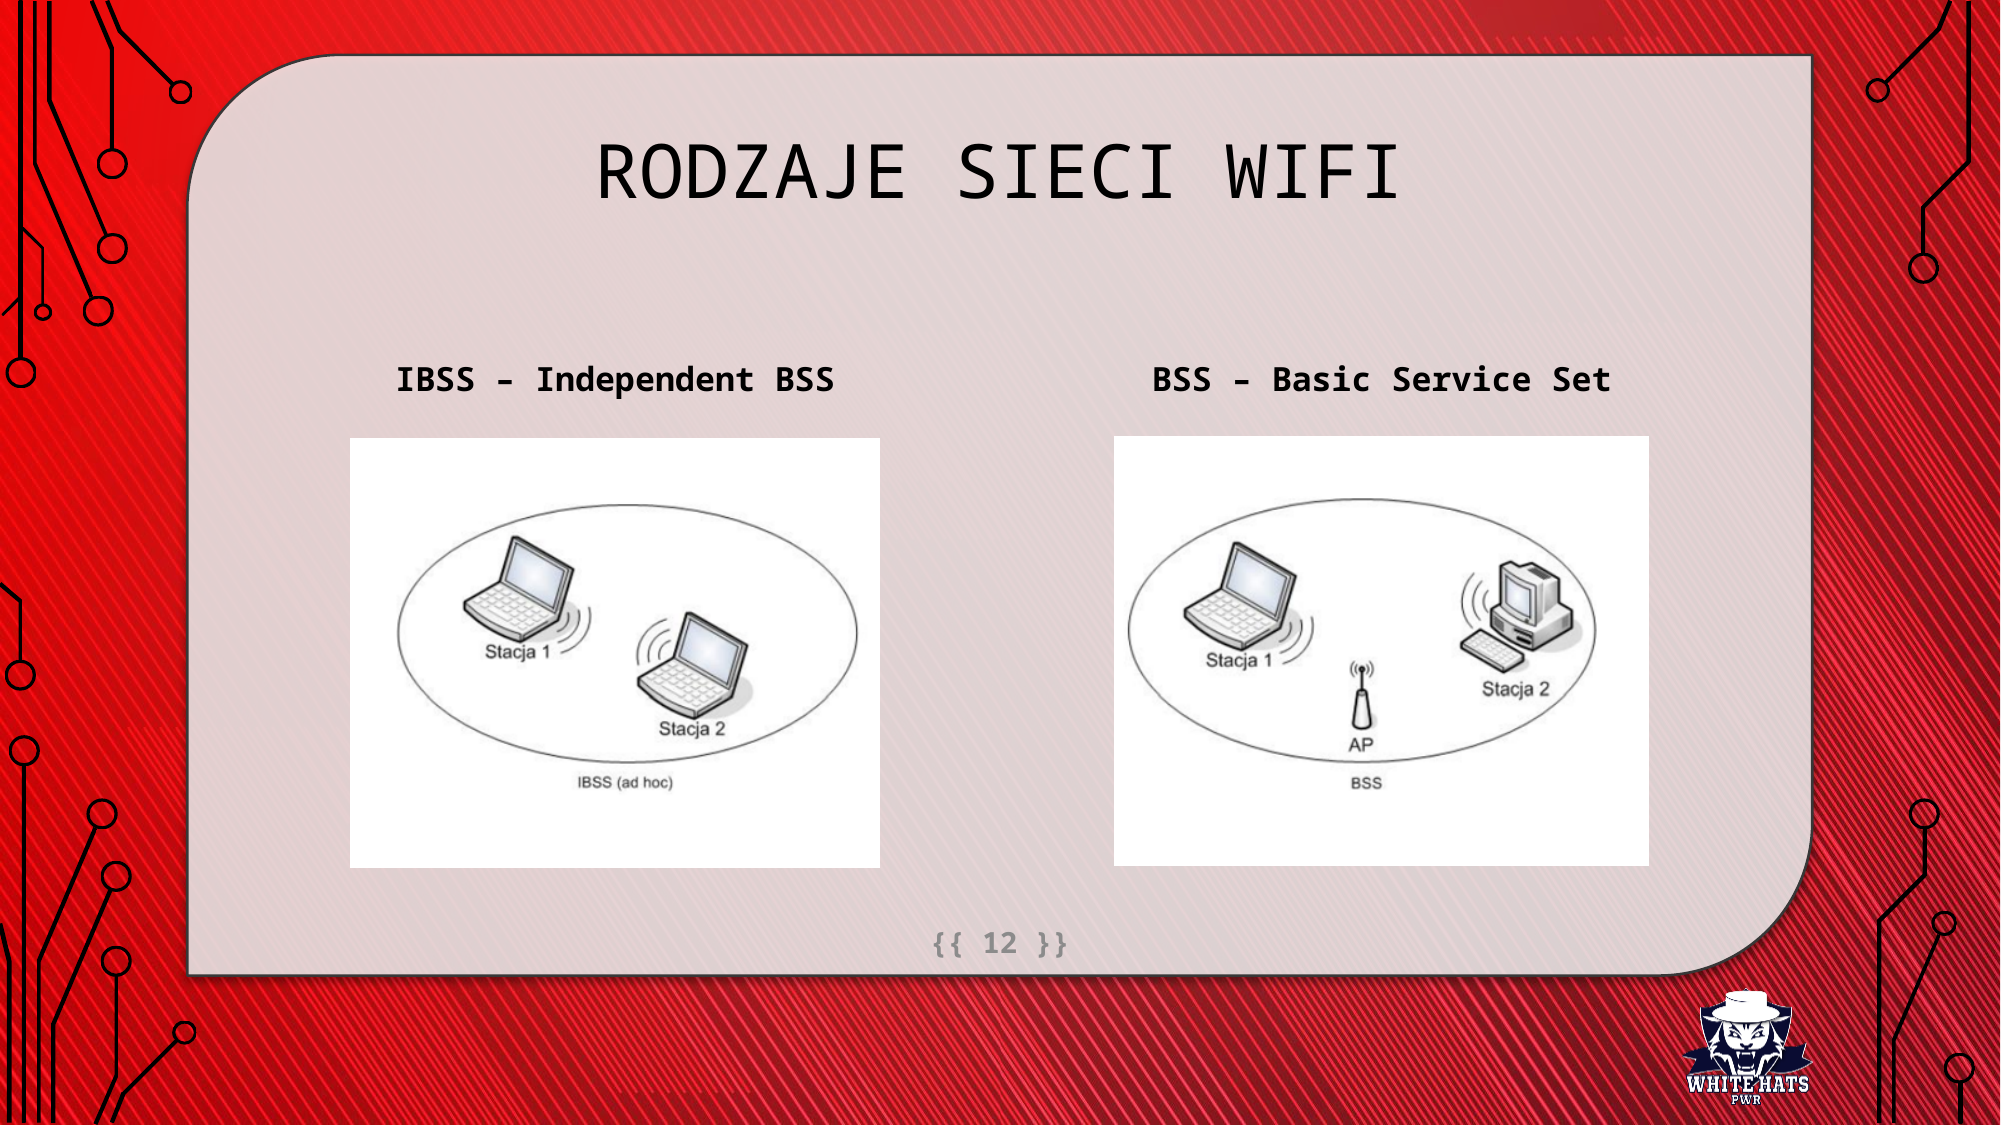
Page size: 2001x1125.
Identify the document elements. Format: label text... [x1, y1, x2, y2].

text_box [185, 53, 1814, 977]
picture [1675, 983, 1822, 1113]
title Rodzaje sieci WIFI [250, 117, 1749, 231]
picture [350, 438, 880, 868]
text_box {{ 12 }} [907, 913, 1092, 974]
list IBSS – Independent BSS [301, 342, 930, 928]
text_box BSS – Basic Service Set [1067, 342, 1696, 928]
picture [1114, 436, 1650, 866]
